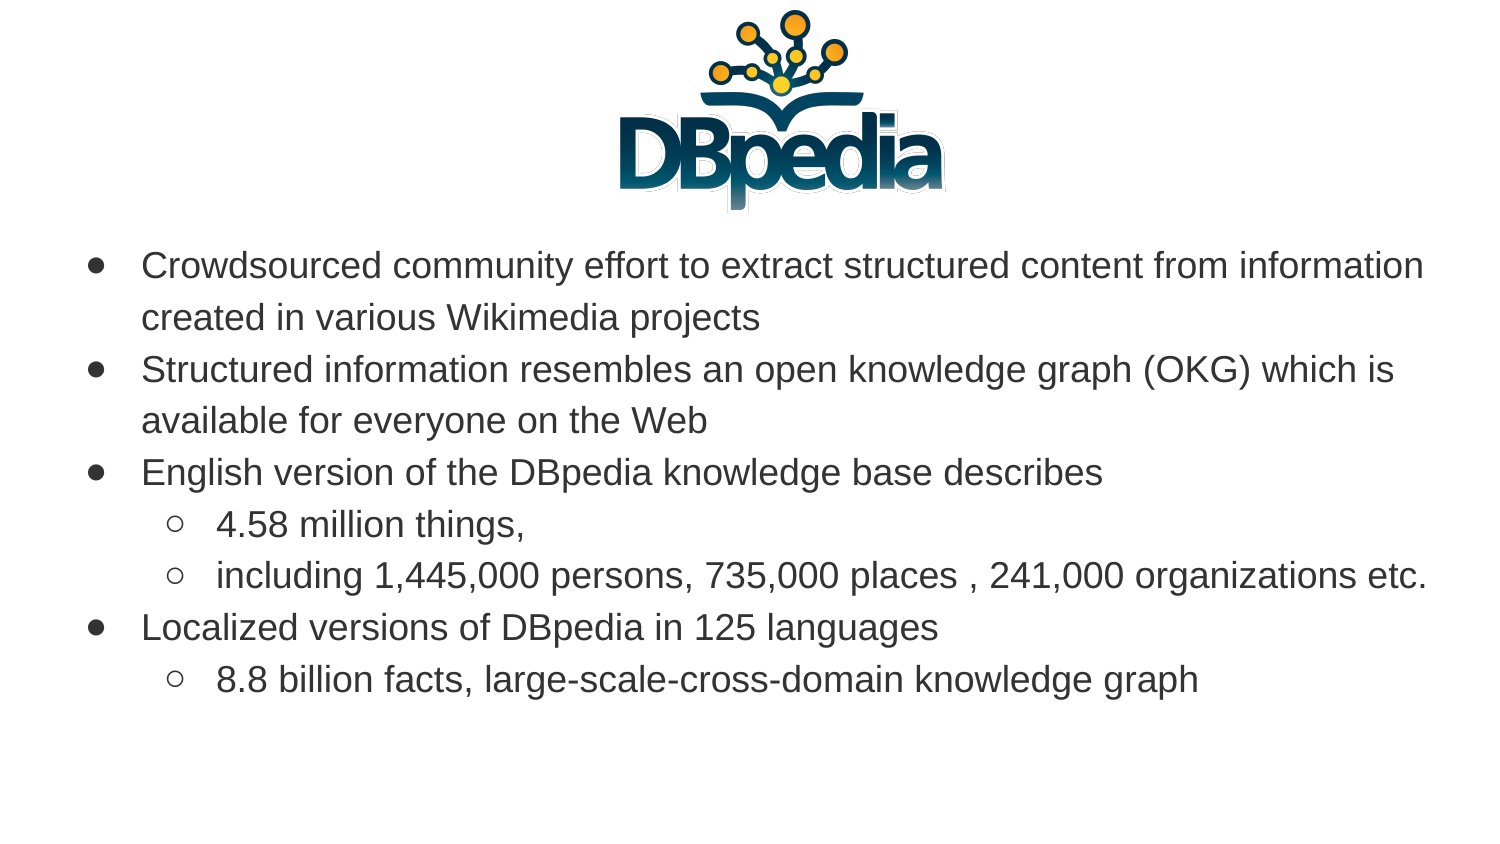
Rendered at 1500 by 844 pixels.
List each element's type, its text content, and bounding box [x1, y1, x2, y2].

picture [826, 44, 843, 61]
picture [747, 68, 757, 77]
picture [713, 66, 728, 81]
picture [790, 50, 802, 62]
picture [785, 15, 805, 35]
picture [741, 26, 756, 41]
picture [768, 54, 777, 63]
picture [617, 10, 946, 213]
list Crowdsourced community effort to extract structured content from information created in various Wikimedia projects Structured information resembles an open knowledge graph (OKG) which is available for everyone on the Web English version of the DBpedia knowledge base describes 4.58 million things, including 1,445,000 persons, 735,000 places , 241,000 organizations etc. Localized versions of DBpedia in 125 languages 8.8 billion facts, large-scale-cross-domain knowledge graph [51, 219, 1449, 773]
picture [810, 70, 820, 80]
